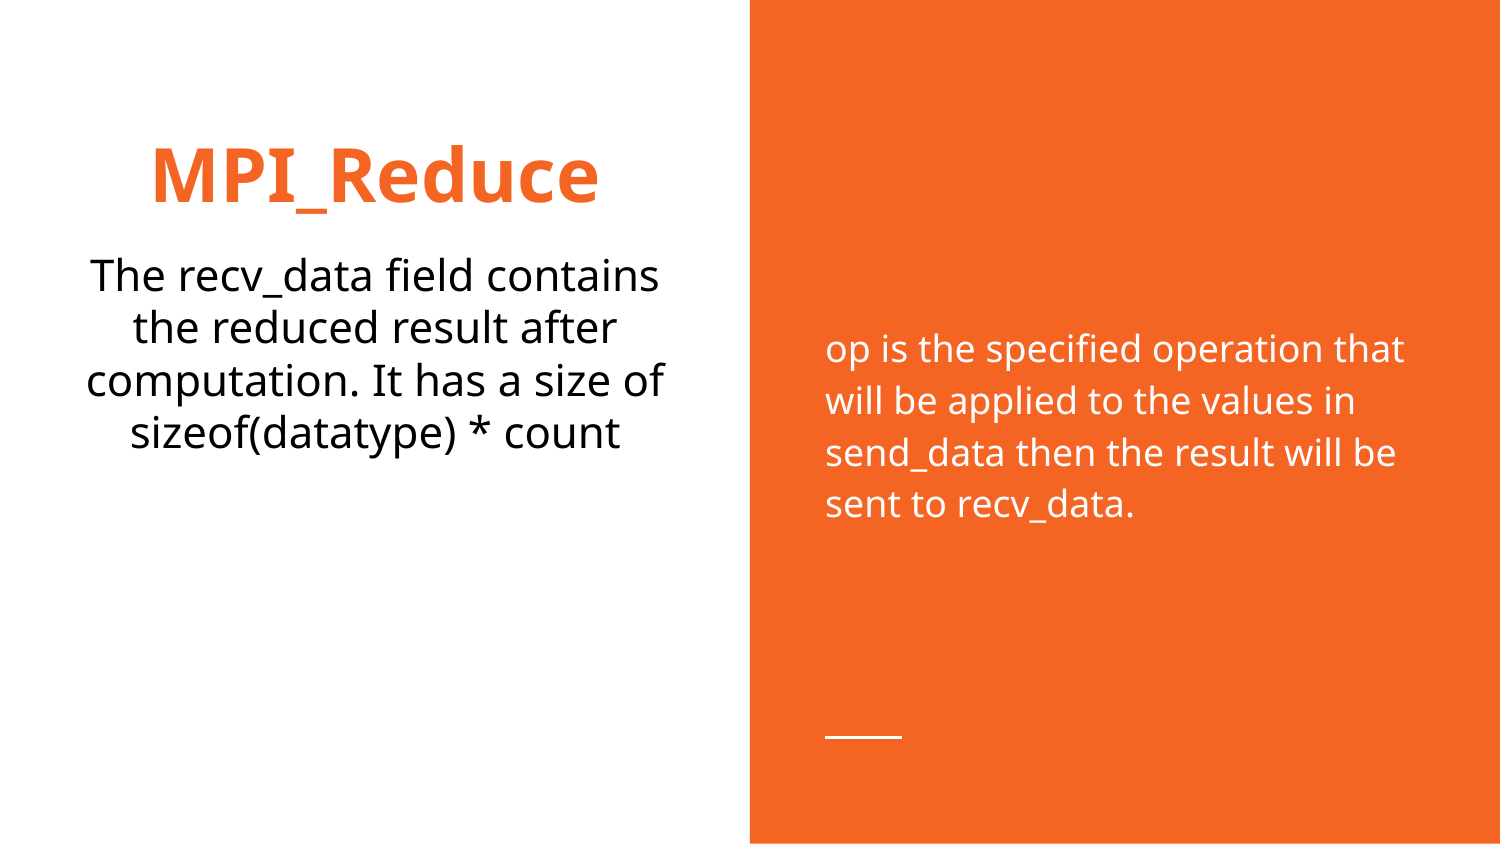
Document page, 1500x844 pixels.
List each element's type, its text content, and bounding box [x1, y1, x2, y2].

title MPI_Reduce [43, 89, 708, 232]
list op is the specified operation that will be applied to the values in send_data then the result will be sent to recv_data. [810, 118, 1440, 725]
subtitle The recv_data field contains the reduced result after computation. It has a size of sizeof(datatype) * count [43, 232, 708, 758]
